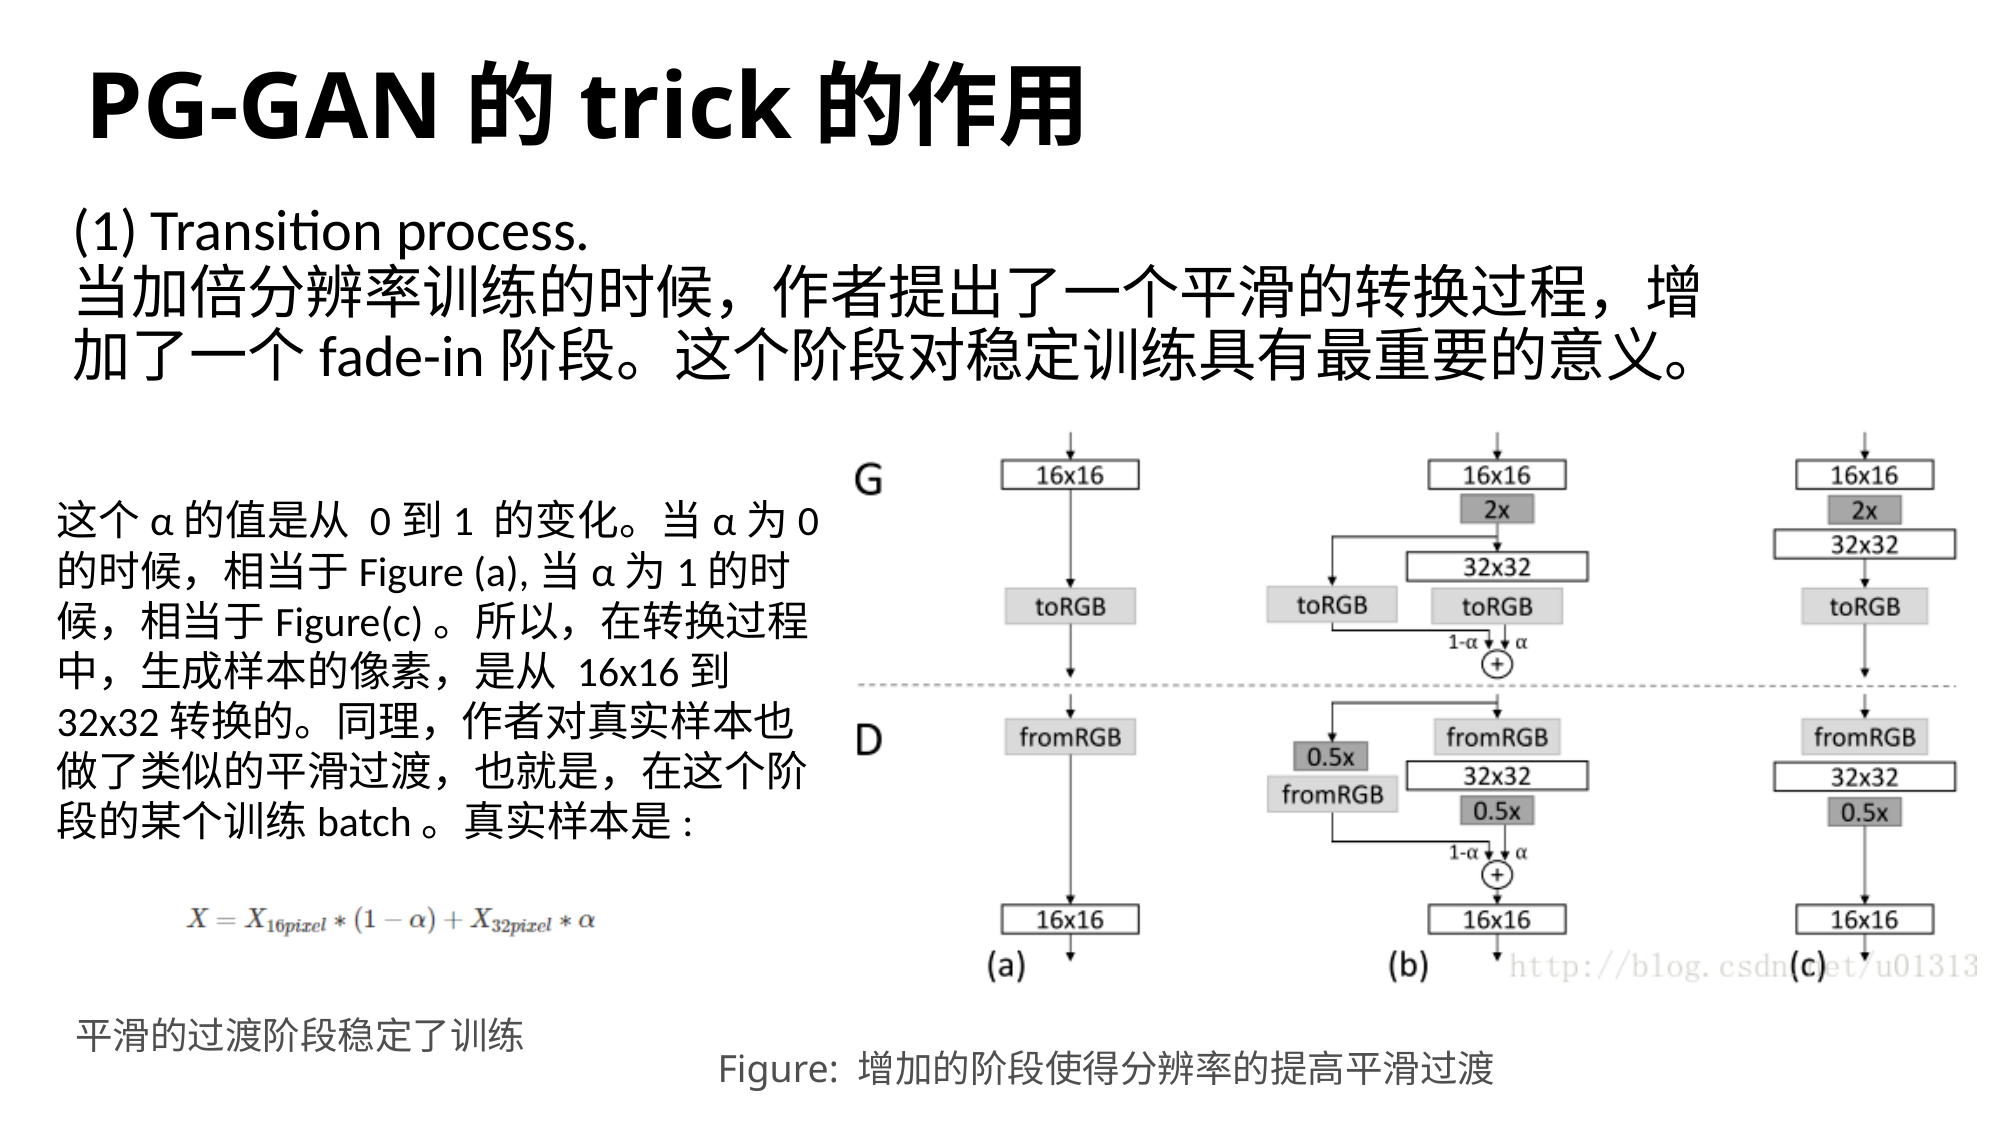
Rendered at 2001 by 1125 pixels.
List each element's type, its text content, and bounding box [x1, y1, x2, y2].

text_box 平滑的过渡阶段稳定了训练 [60, 1004, 540, 1064]
text_box Figure: 增加的阶段使得分辨率的提高平滑过渡 [702, 1037, 1511, 1098]
picture [171, 883, 607, 953]
text_box 这个α的值是从 0到1 的变化。当α为0的时候，相当于Figure (a),当α为1的时候，相当于Figure(c)。所以，在转换过程中，生成样本的像素，是从 16x16到 32x32转换的。同理，作者对真实样本也做了类似的平滑过渡，也就是，在这个阶段的某个训练batch。真实样本是: [41, 486, 835, 852]
picture [835, 424, 1977, 1005]
list (1) Transition process. 当加倍分辨率训练的时候，作者提出了一个平滑的转换过程，增加了一个fade-in阶段。这个阶段对稳定训练具有最重要的意义。 [57, 192, 1764, 400]
title PG-GAN的trick的作用 [70, 0, 1796, 218]
